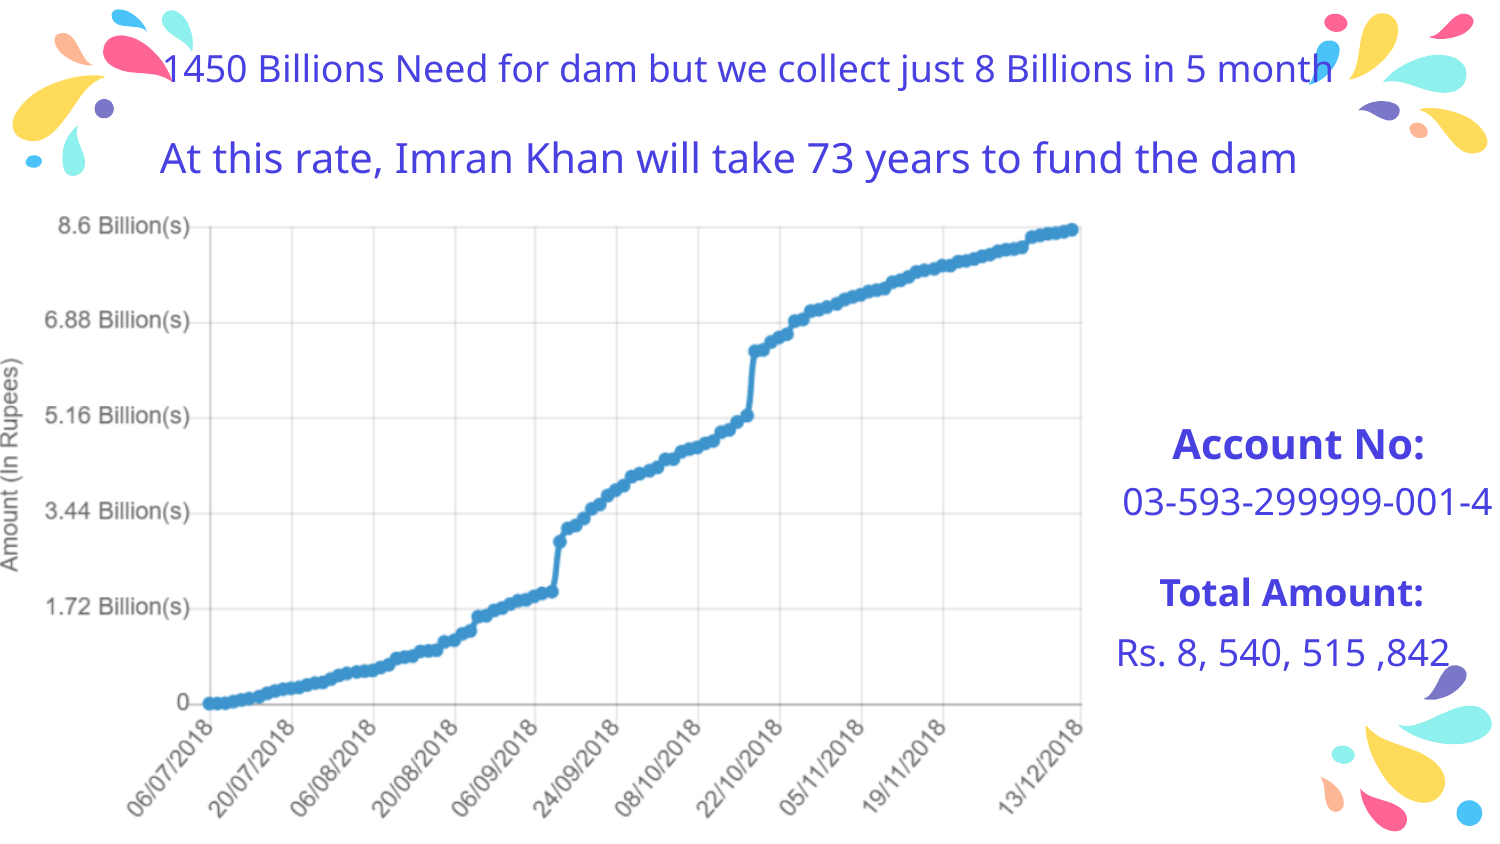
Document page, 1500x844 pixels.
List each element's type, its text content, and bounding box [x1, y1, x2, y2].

text_box 1450 Billions Need for dam but we collect just 8 Billions in 5 month [147, 37, 1361, 97]
picture [0, 214, 1086, 835]
text_box Total Amount: [1144, 561, 1440, 622]
text_box At this rate, Imran Khan will take 73 years to fund the dam [145, 124, 1314, 190]
text_box Account No: [1157, 410, 1440, 470]
text_box Rs. 8, 540, 515 ,842 [1100, 622, 1466, 682]
text_box 03-593-299999-001-4 [1107, 470, 1500, 531]
